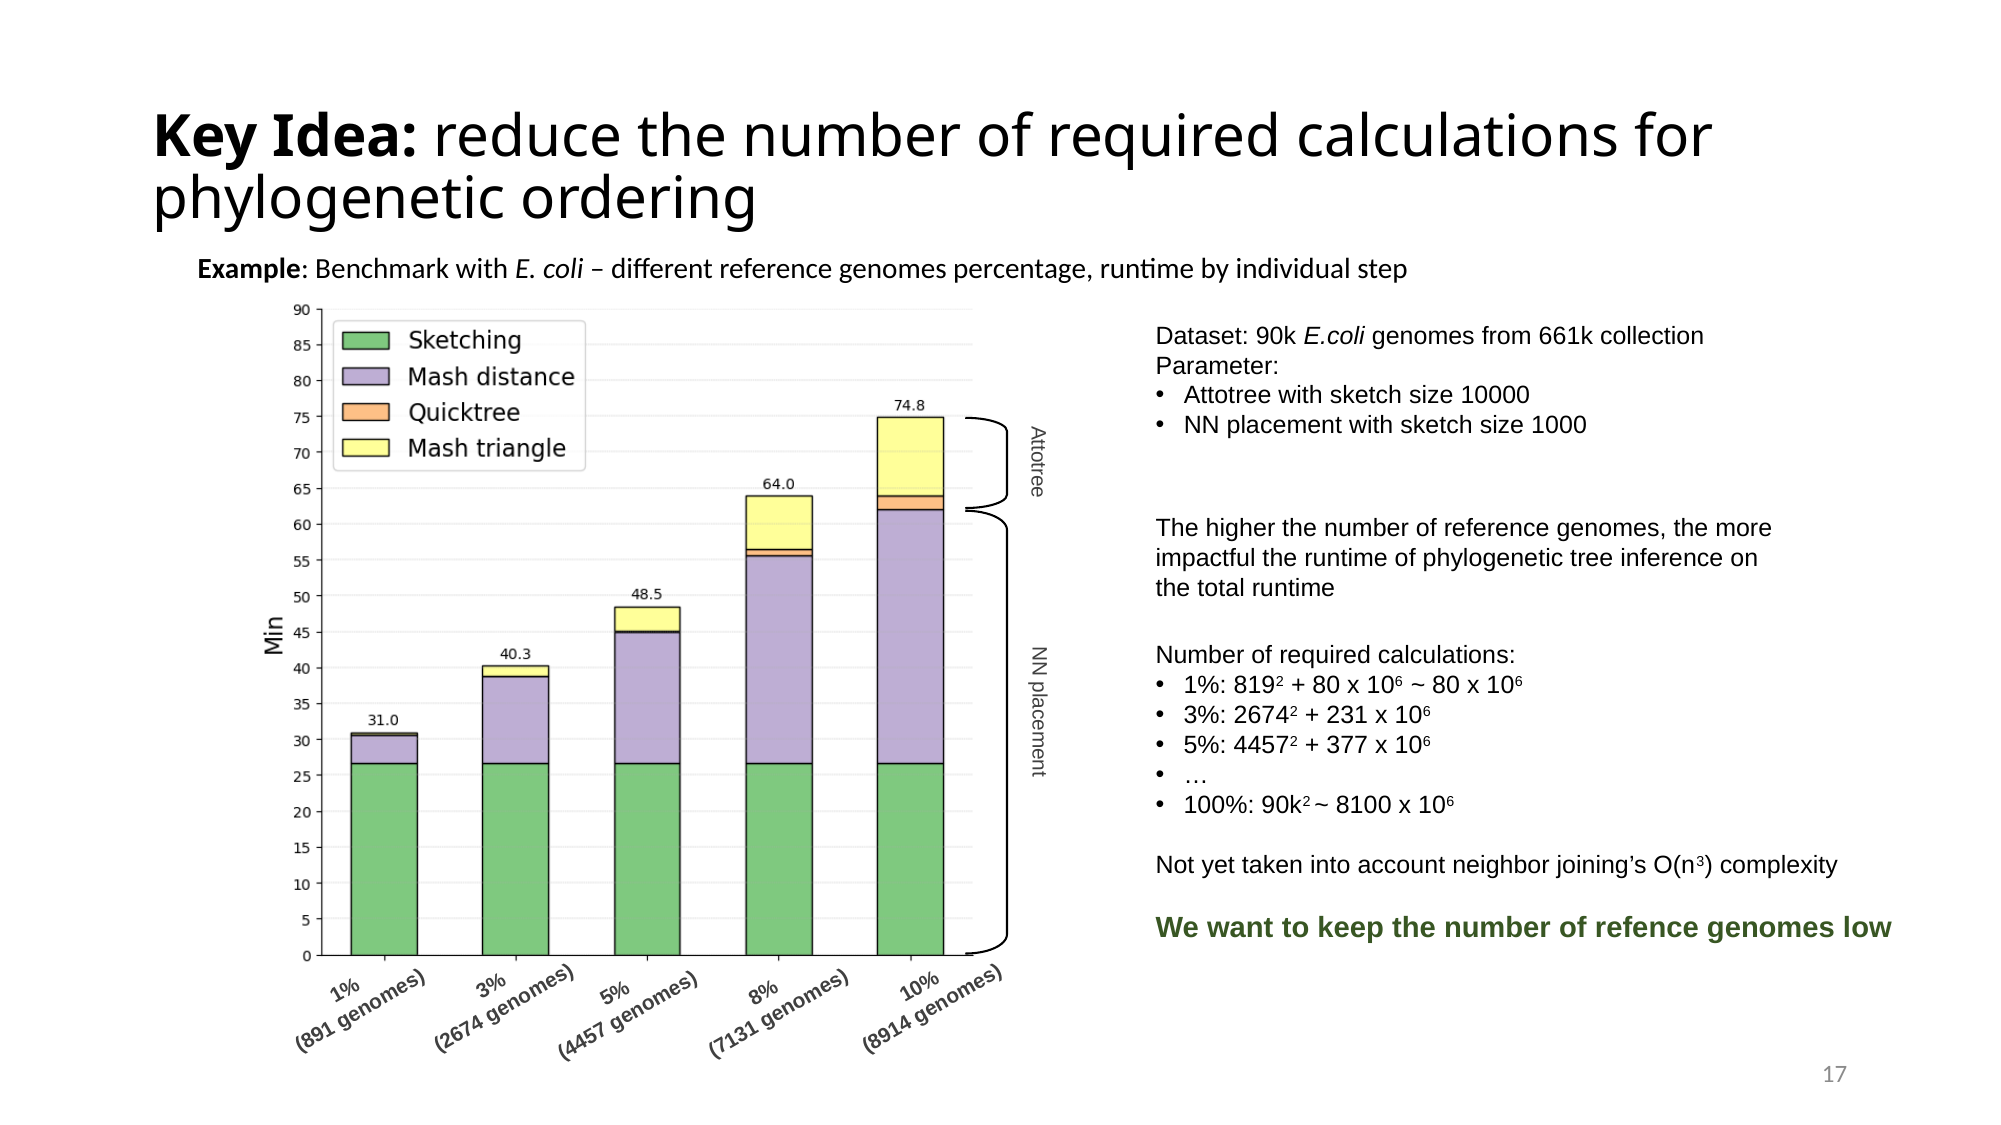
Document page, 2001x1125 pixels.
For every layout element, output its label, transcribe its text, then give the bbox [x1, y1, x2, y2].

text_box 10% (8914 genomes) [826, 939, 1028, 1072]
text_box Example: Benchmark with E. coli – different reference genomes percentage, runtime by individual step [182, 241, 1673, 292]
slide_number 17 [1412, 1042, 1863, 1103]
text_box Attotree [1020, 364, 1060, 560]
text_box [983, 511, 1009, 953]
text_box NN placement [1021, 614, 1061, 810]
text_box 8% (7131 genomes) [673, 963, 870, 1077]
text_box 3% (2674 genomes) [397, 963, 601, 1072]
text_box 1% (891 genomes) [258, 963, 447, 1072]
picture [252, 293, 983, 963]
text_box 5% (4457 genomes) [523, 963, 723, 1078]
text_box Dataset: 90k E.coli genomes from 661k collection Parameter: Attotree with sketch size 10000 NN placement with sketch size 1000 [1140, 311, 1809, 447]
text_box Number of required calculations: 1%: 8192 + 80 x 106 ~ 80 x 106 3%: 26742 + 231 x 106 5%: 44572 + 377 x 106 … 100%: 90k2 ~ 8100 x 106 Not yet taken into account neighbor joining’s O(n3) complexity We want to keep the number of refence genomes low [1140, 631, 1939, 951]
text_box [983, 418, 1009, 508]
text_box The higher the number of reference genomes, the more impactful the runtime of phylogenetic tree inference on the total runtime [1140, 504, 1809, 609]
title Key Idea: reduce the number of required calculations for phylogenetic ordering [137, 59, 1863, 278]
